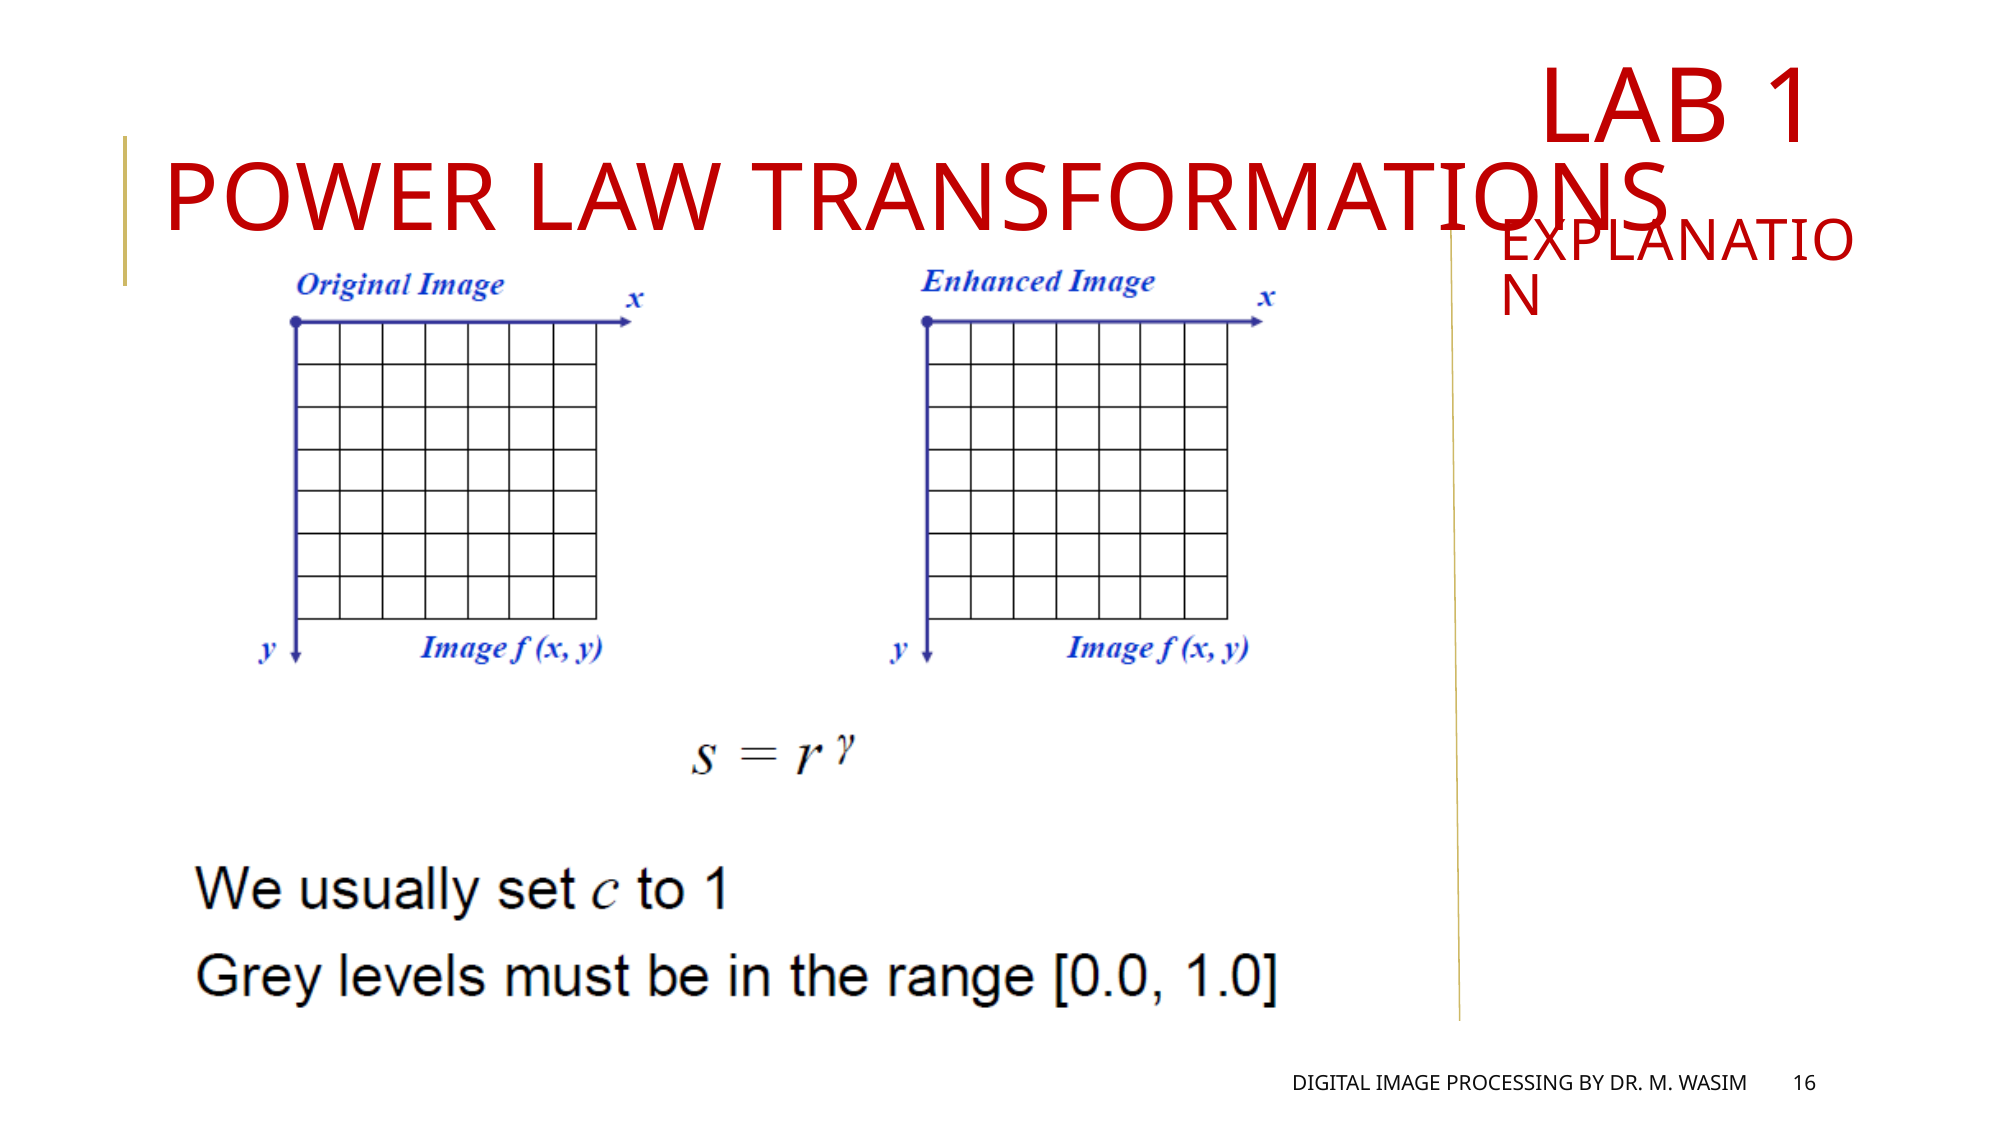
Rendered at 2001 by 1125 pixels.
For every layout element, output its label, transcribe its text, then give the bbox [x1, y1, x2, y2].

text_box Power law transformations [147, 141, 1443, 267]
slide_number 16 [1777, 1061, 1938, 1107]
picture [152, 257, 1304, 1022]
footer DIGITAL IMAGE PROCESSING by DR. M. Wasim [794, 1061, 1763, 1107]
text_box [1450, 49, 1888, 1022]
